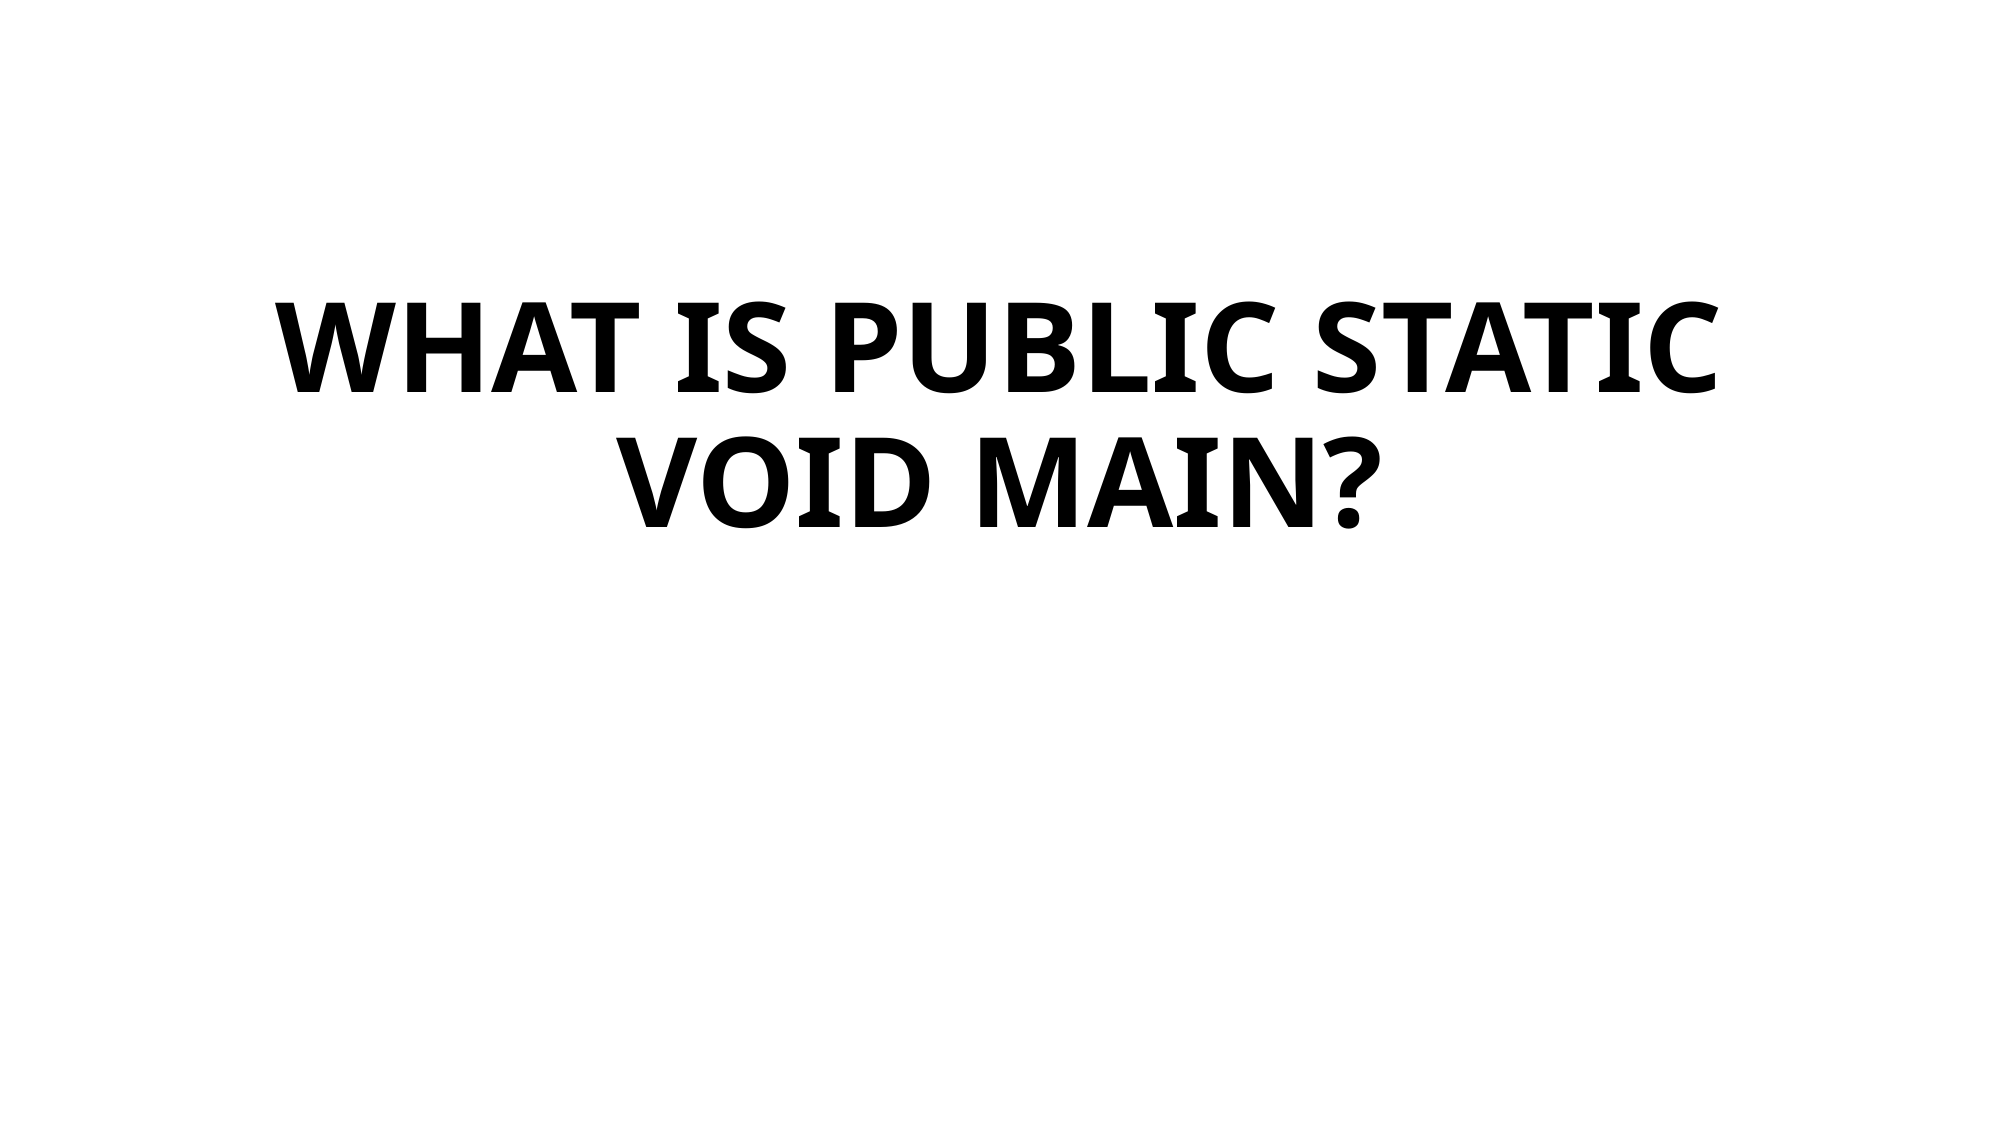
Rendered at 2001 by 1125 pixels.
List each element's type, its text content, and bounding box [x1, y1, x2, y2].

title WHAT IS PUBLIC STATIC VOID MAIN? [249, 225, 1750, 563]
